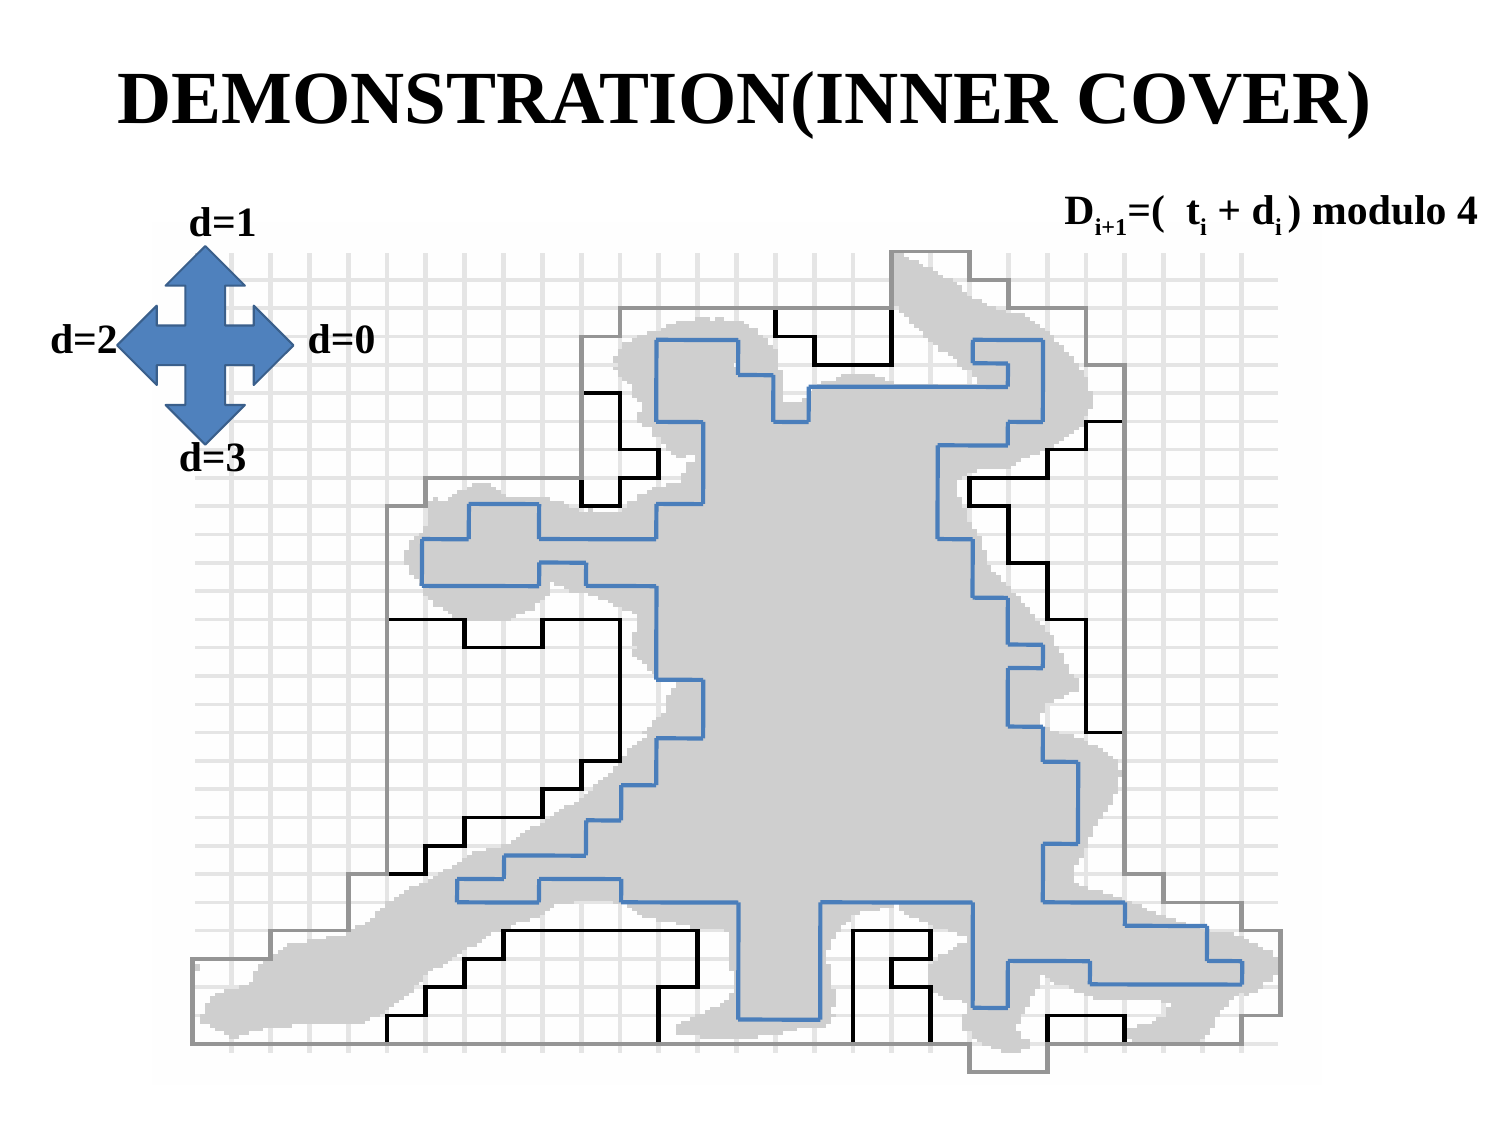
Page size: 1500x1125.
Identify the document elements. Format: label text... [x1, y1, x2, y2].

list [152, 222, 1322, 1086]
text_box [34, 187, 400, 488]
text_box Di+1=( ti + di ) modulo 4 [1007, 175, 1500, 248]
title DEMONSTRATION(INNER COVER) [70, 35, 1421, 153]
